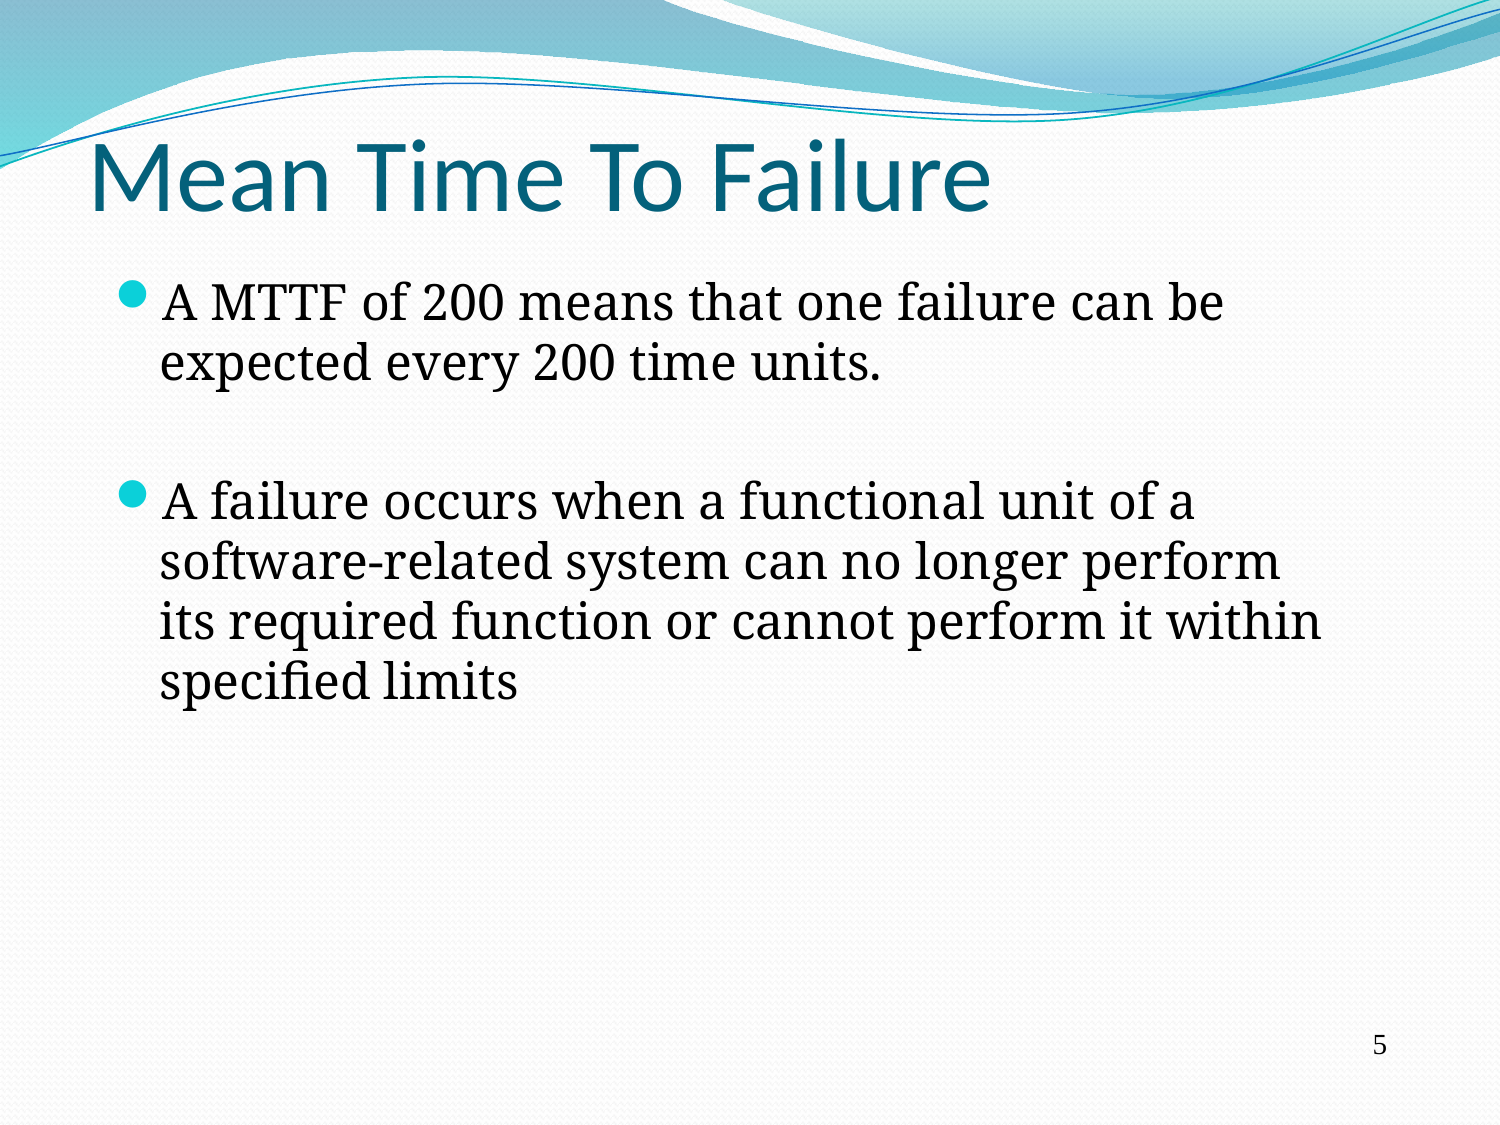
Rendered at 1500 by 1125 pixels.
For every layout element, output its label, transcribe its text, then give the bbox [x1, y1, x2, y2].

slide_number 5 [1074, 1025, 1388, 1100]
list A MTTF of 200 means that one failure can be expected every 200 time units. A failure occurs when a functional unit of a software-related system can no longer perform its required function or cannot perform it within specified limits [99, 262, 1350, 1005]
title Mean Time To Failure [87, 45, 1350, 233]
